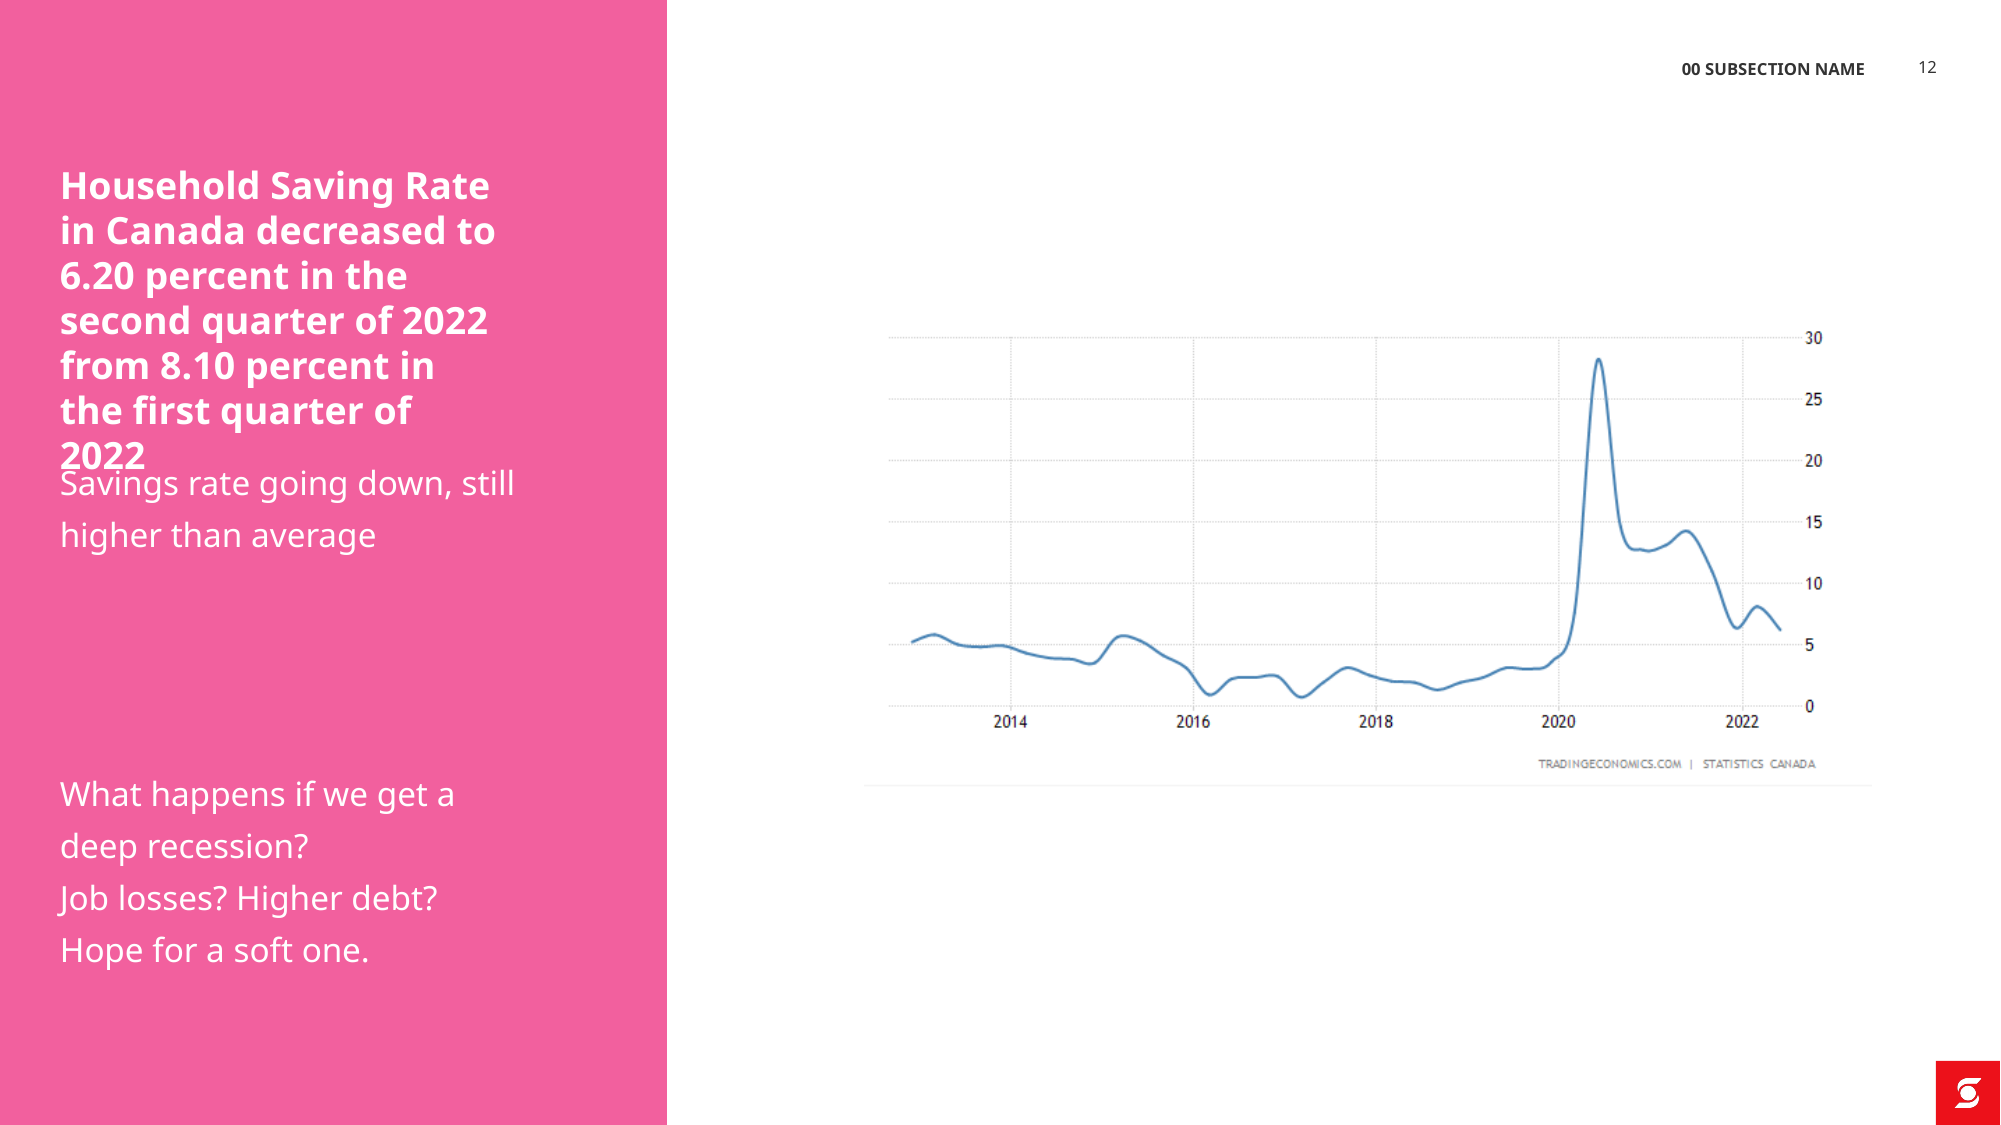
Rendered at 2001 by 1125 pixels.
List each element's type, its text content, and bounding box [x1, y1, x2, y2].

text_box Household Saving Rate in Canada decreased to 6.20 percent in the second quarter of 2022 from 8.10 percent in the first quarter of 2022 [59, 161, 501, 450]
picture [864, 326, 1872, 799]
text_box [0, 0, 667, 1125]
text_box 00 SUBSECTION NAME [1368, 54, 1866, 83]
text_box Savings rate going down, still higher than average What happens if we get a deep recession? Job losses? Higher debt? Hope for a soft one. [59, 450, 524, 969]
